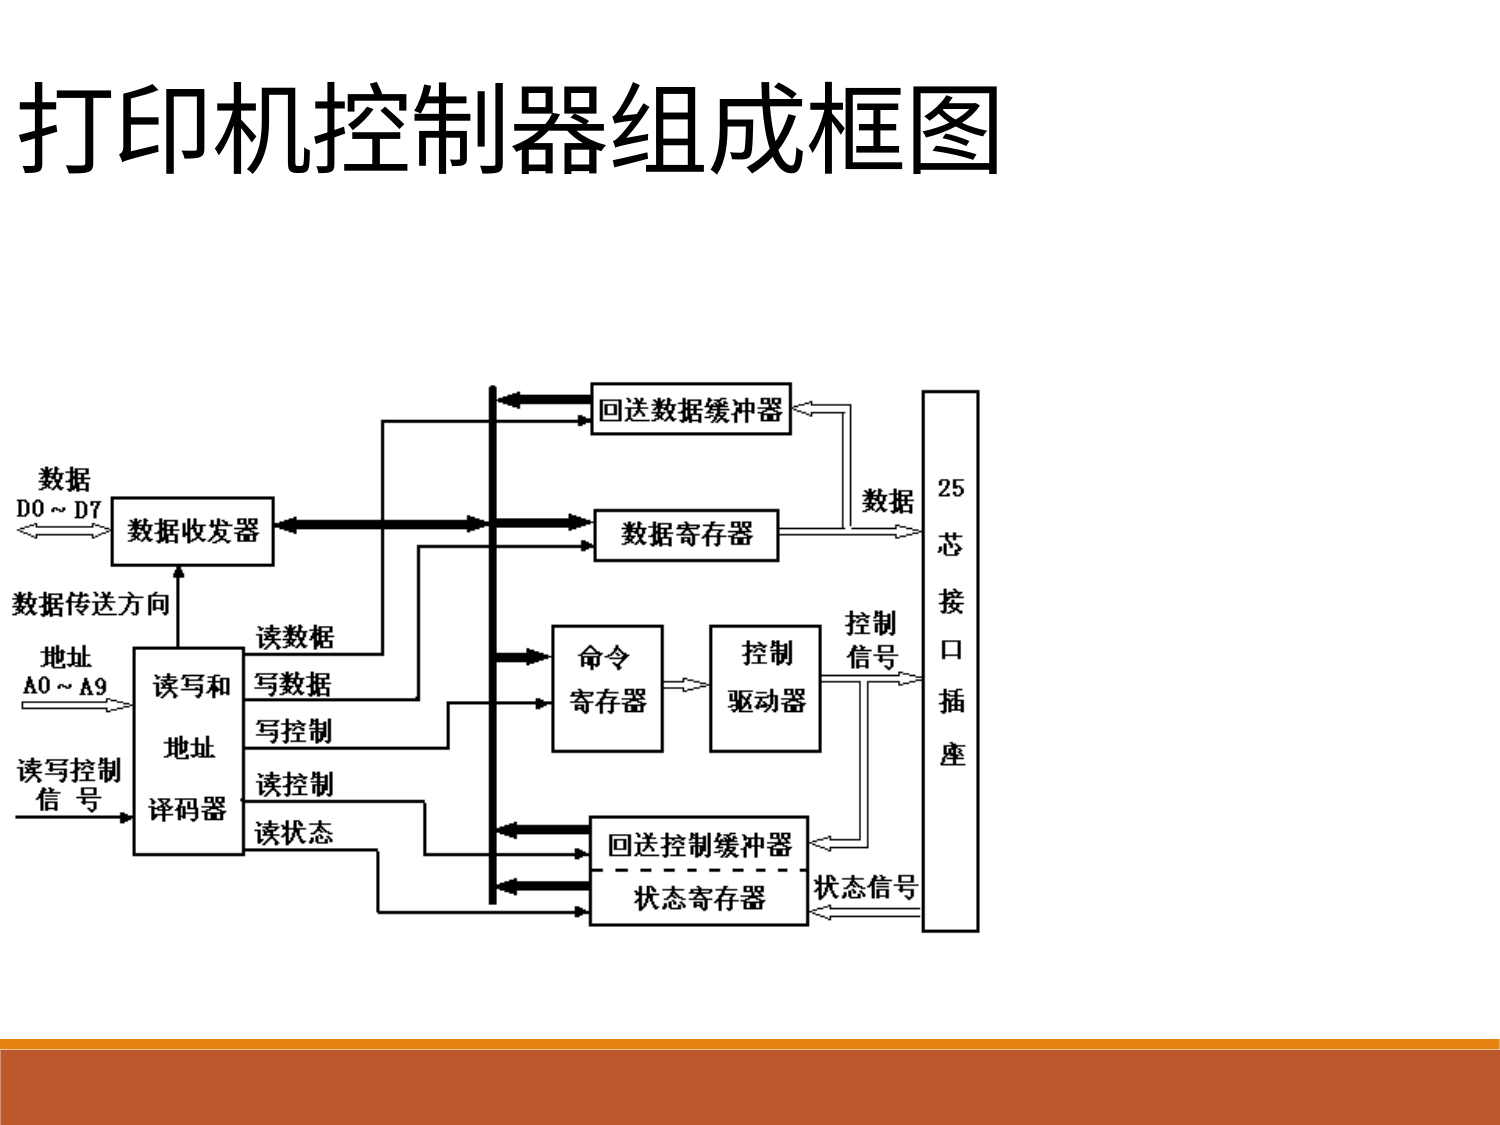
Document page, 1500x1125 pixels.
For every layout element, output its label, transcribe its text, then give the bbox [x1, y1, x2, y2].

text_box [0, 369, 998, 956]
title 打印机控制器组成框图 [0, 7, 1275, 195]
